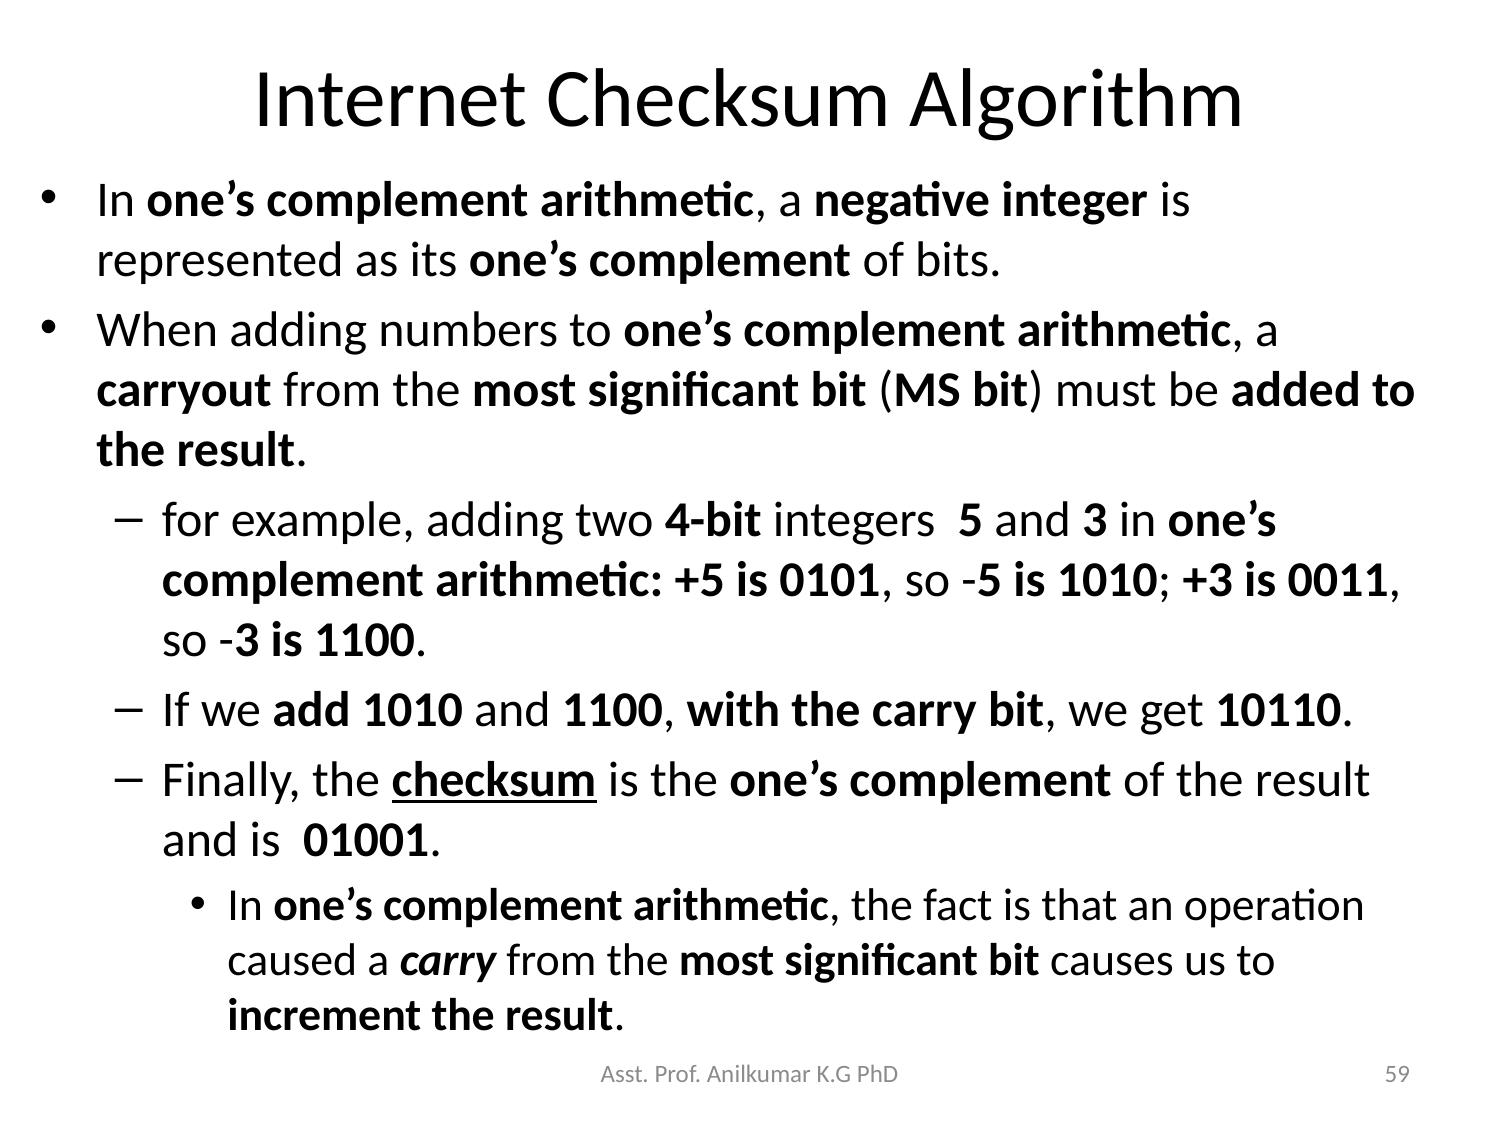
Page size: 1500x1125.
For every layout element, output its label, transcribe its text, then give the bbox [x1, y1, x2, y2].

title Internet Checksum Algorithm [75, 28, 1425, 159]
slide_number 59 [1074, 1042, 1425, 1103]
list In one’s complement arithmetic, a negative integer is represented as its one’s complement of bits. When adding numbers to one’s complement arithmetic, a carryout from the most significant bit (MS bit) must be added to the result. for example, adding two 4-bit integers 5 and 3 in one’s complement arithmetic: +5 is 0101, so -5 is 1010; +3 is 0011, so -3 is 1100. If we add 1010 and 1100, with the carry bit, we get 10110. Finally, the checksum is the one’s complement of the result and is 01001. In one’s complement arithmetic, the fact is that an operation caused a carry from the most significant bit causes us to increment the result. [24, 158, 1463, 1075]
footer Asst. Prof. Anilkumar K.G PhD [512, 1042, 988, 1103]
